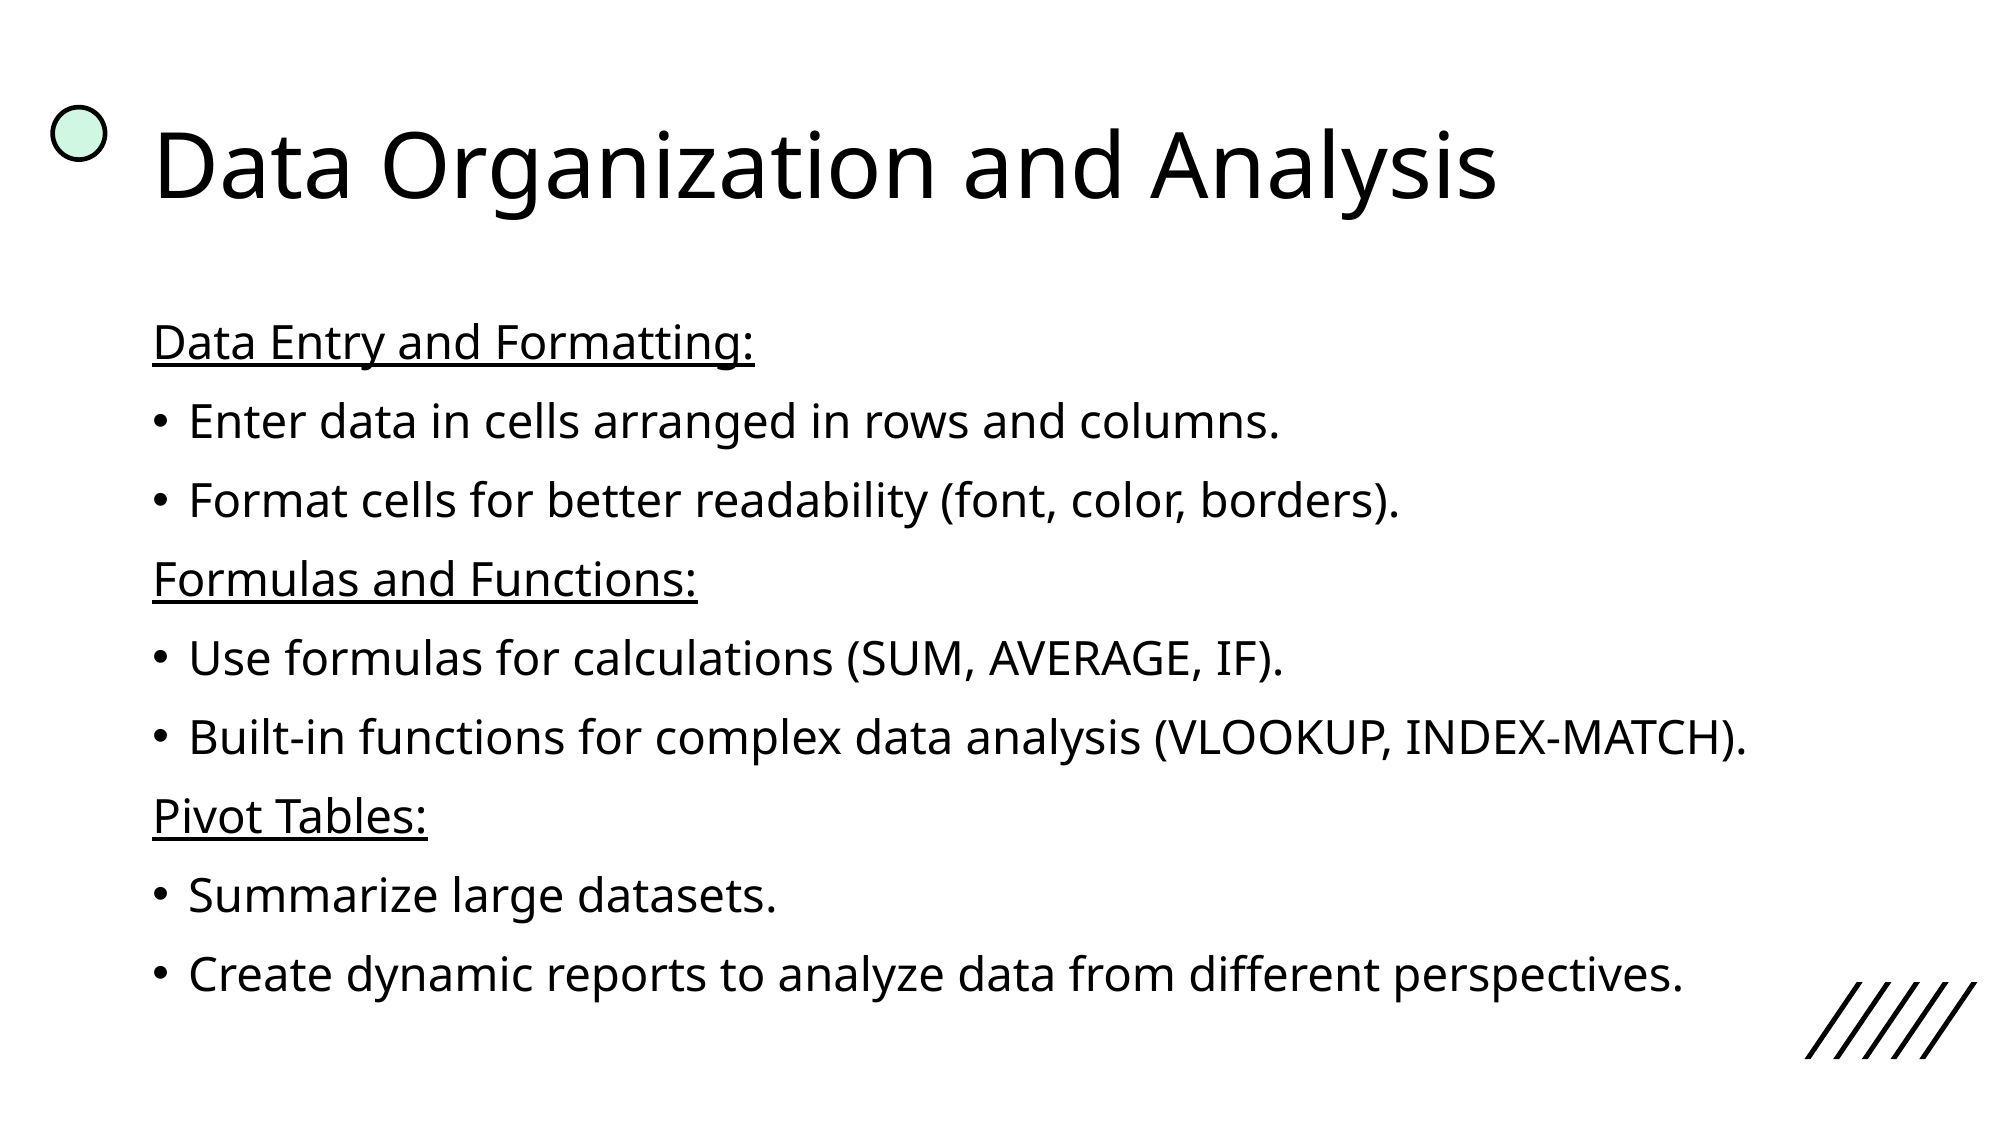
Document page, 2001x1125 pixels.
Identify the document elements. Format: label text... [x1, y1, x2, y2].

list Data Entry and Formatting: Enter data in cells arranged in rows and columns. Format cells for better readability (font, color, borders). Formulas and Functions: Use formulas for calculations (SUM, AVERAGE, IF). Built-in functions for complex data analysis (VLOOKUP, INDEX-MATCH). Pivot Tables: Summarize large datasets. Create dynamic reports to analyze data from different perspectives. [137, 299, 1863, 1014]
title Data Organization and Analysis [137, 59, 1863, 278]
